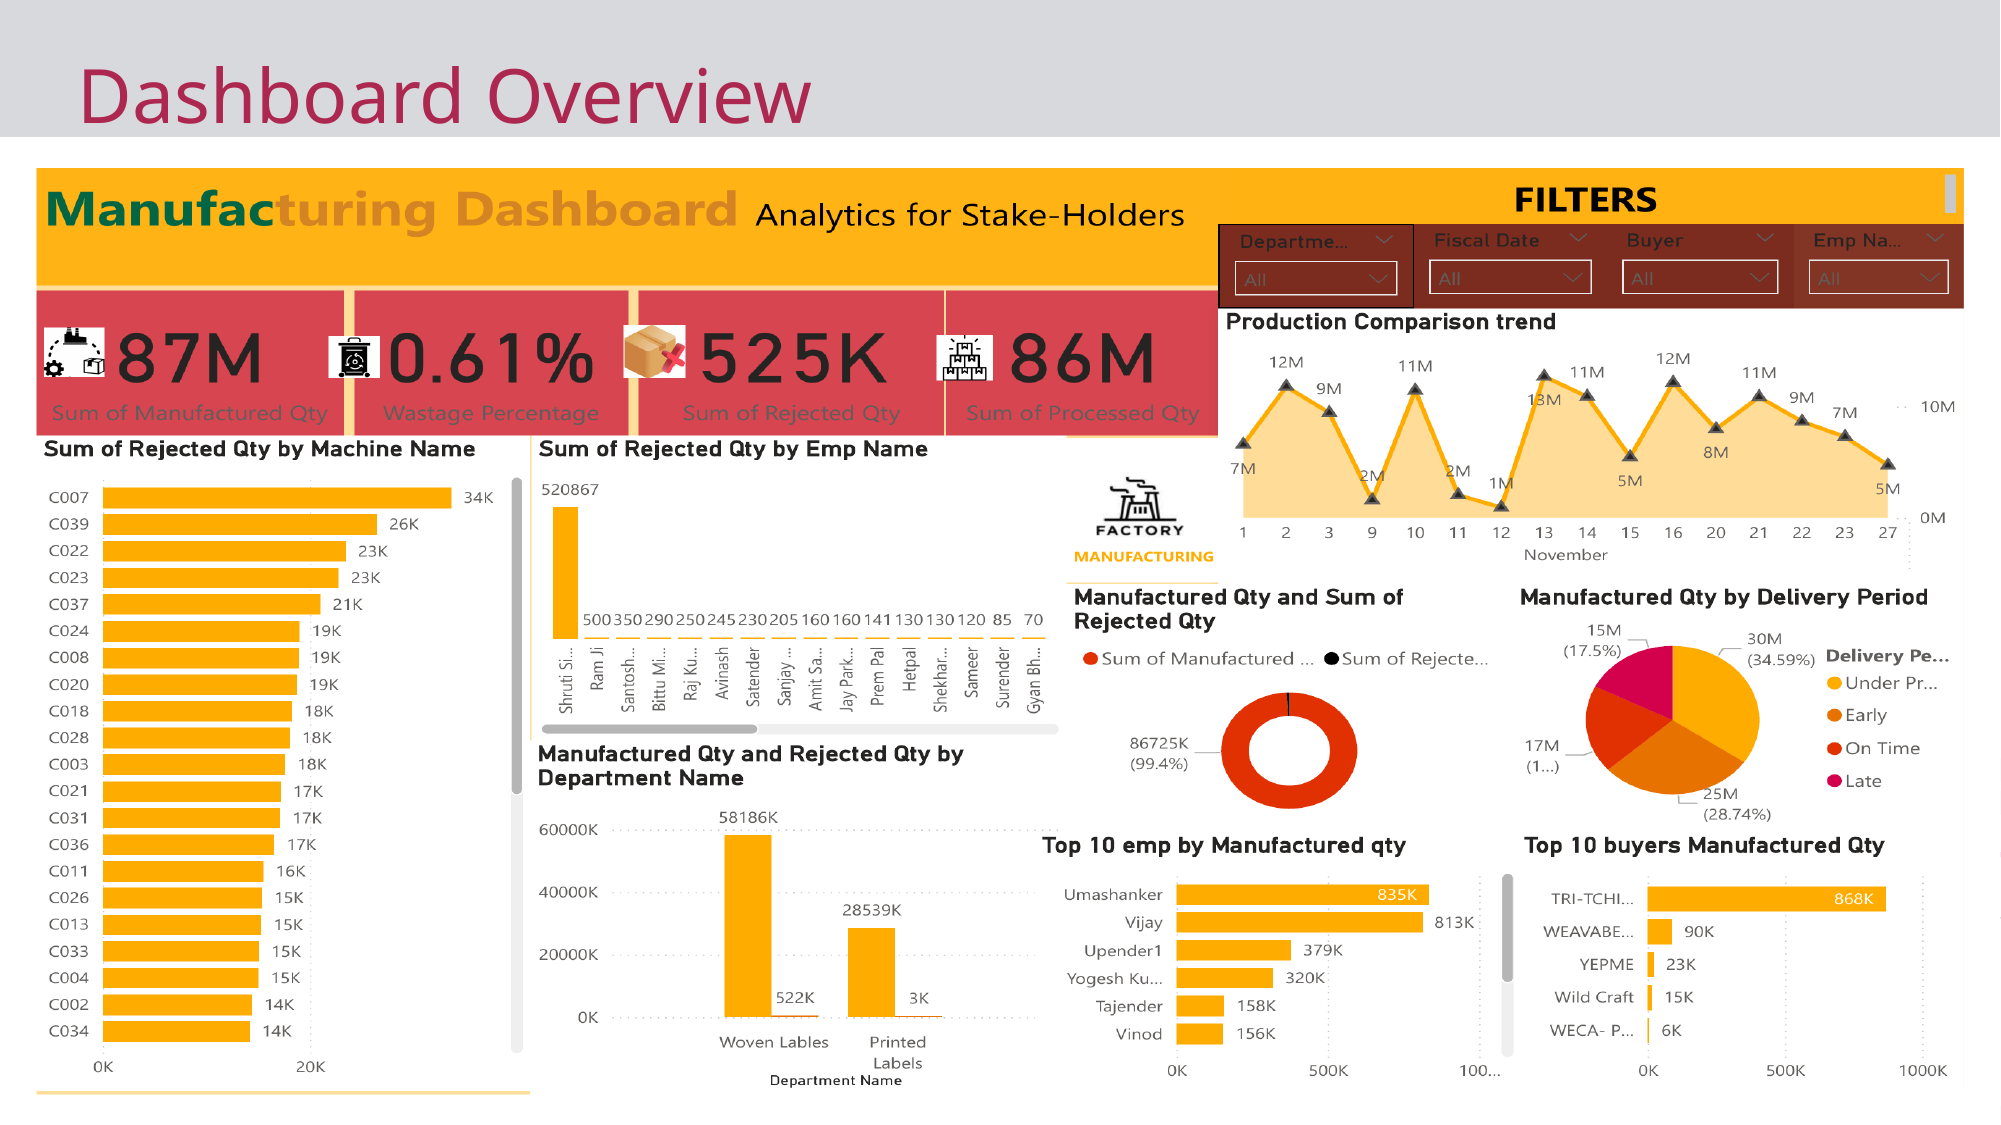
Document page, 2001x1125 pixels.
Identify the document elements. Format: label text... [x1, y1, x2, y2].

text_box Dashboard Overview [62, 41, 1065, 137]
picture [0, 137, 2000, 1125]
